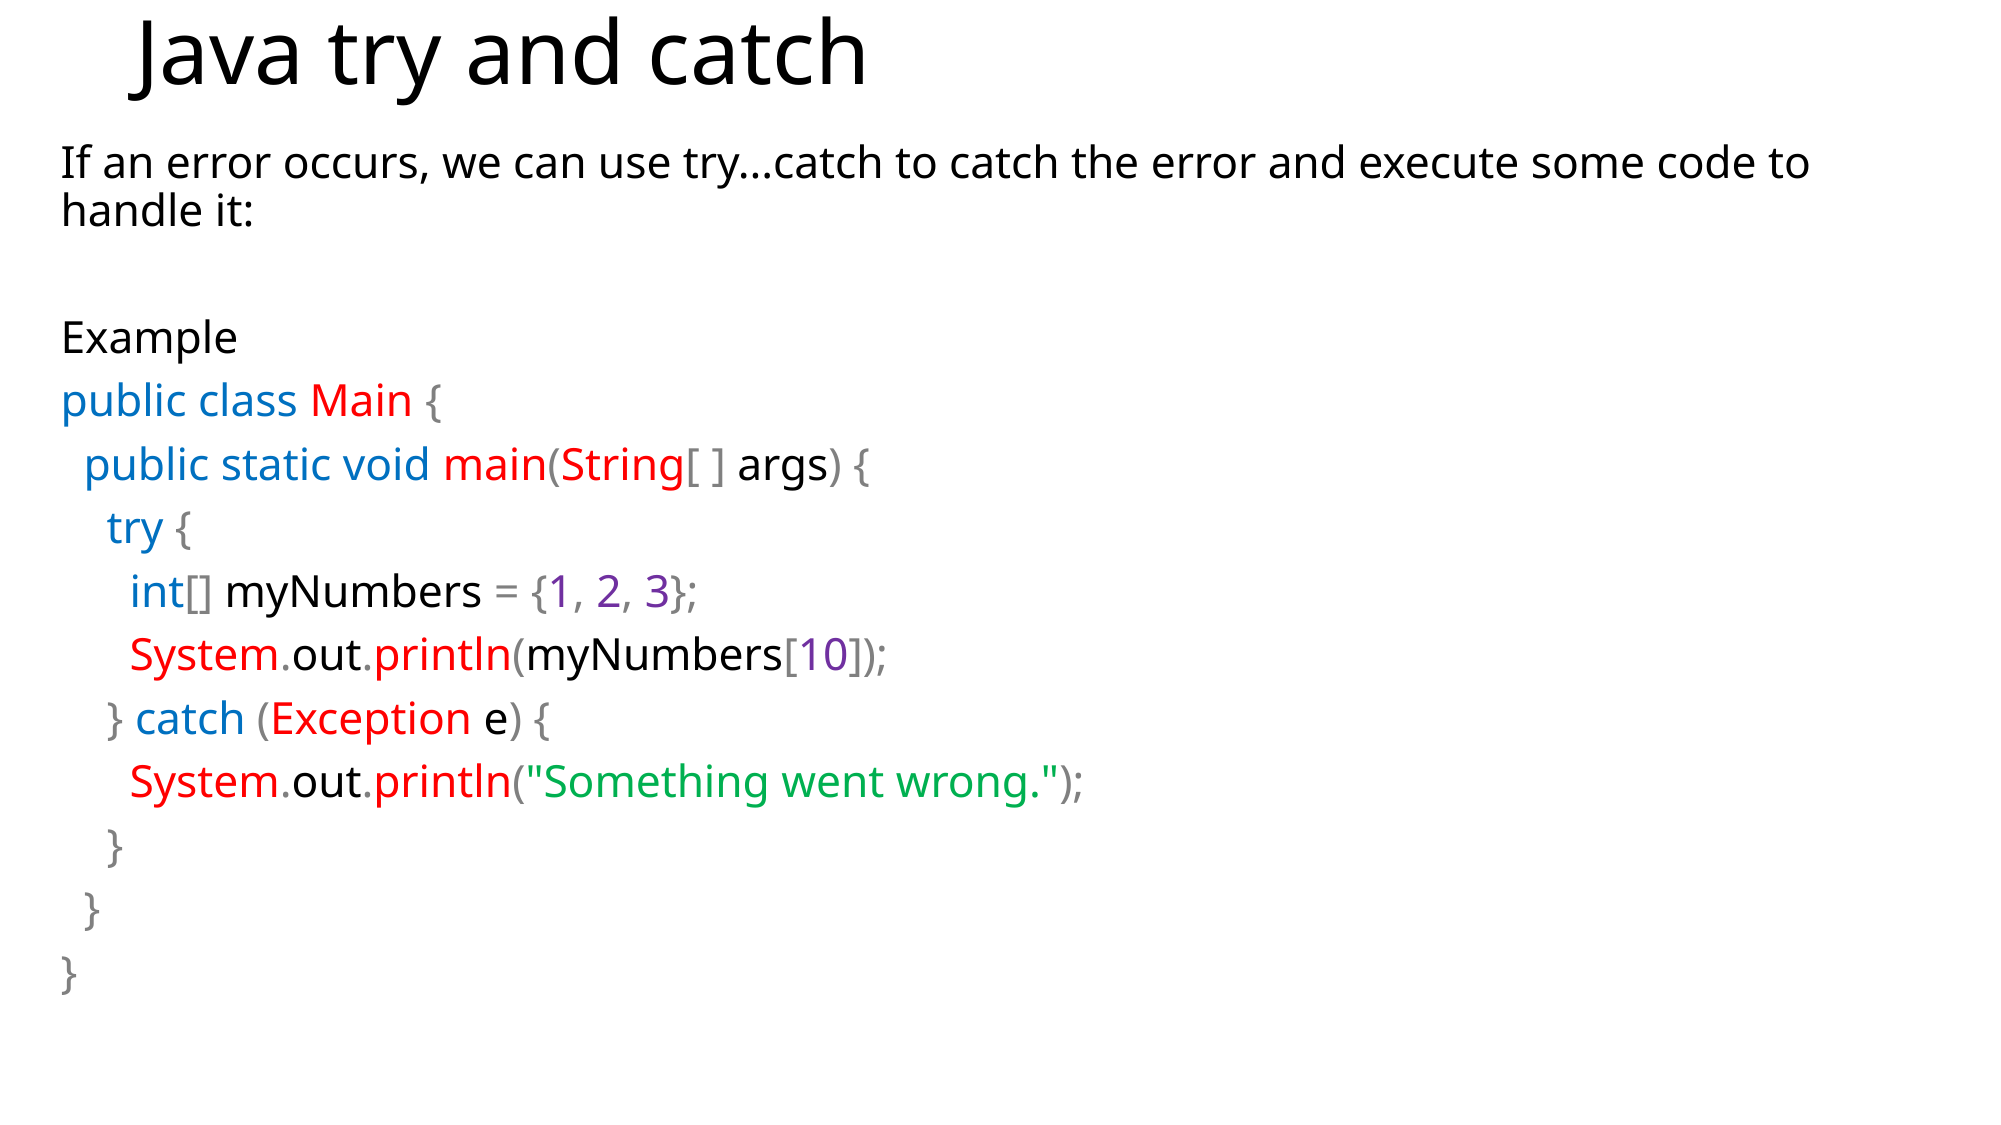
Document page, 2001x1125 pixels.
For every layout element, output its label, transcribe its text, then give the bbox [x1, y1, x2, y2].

title Java try and catch [120, 0, 1846, 112]
list If an error occurs, we can use try...catch to catch the error and execute some code to handle it: Example public class Main { public static void main(String[ ] args) { try { int[] myNumbers = {1, 2, 3}; System.out.println(myNumbers[10]); } catch (Exception e) { System.out.println("Something went wrong."); } } } [45, 132, 1942, 1014]
